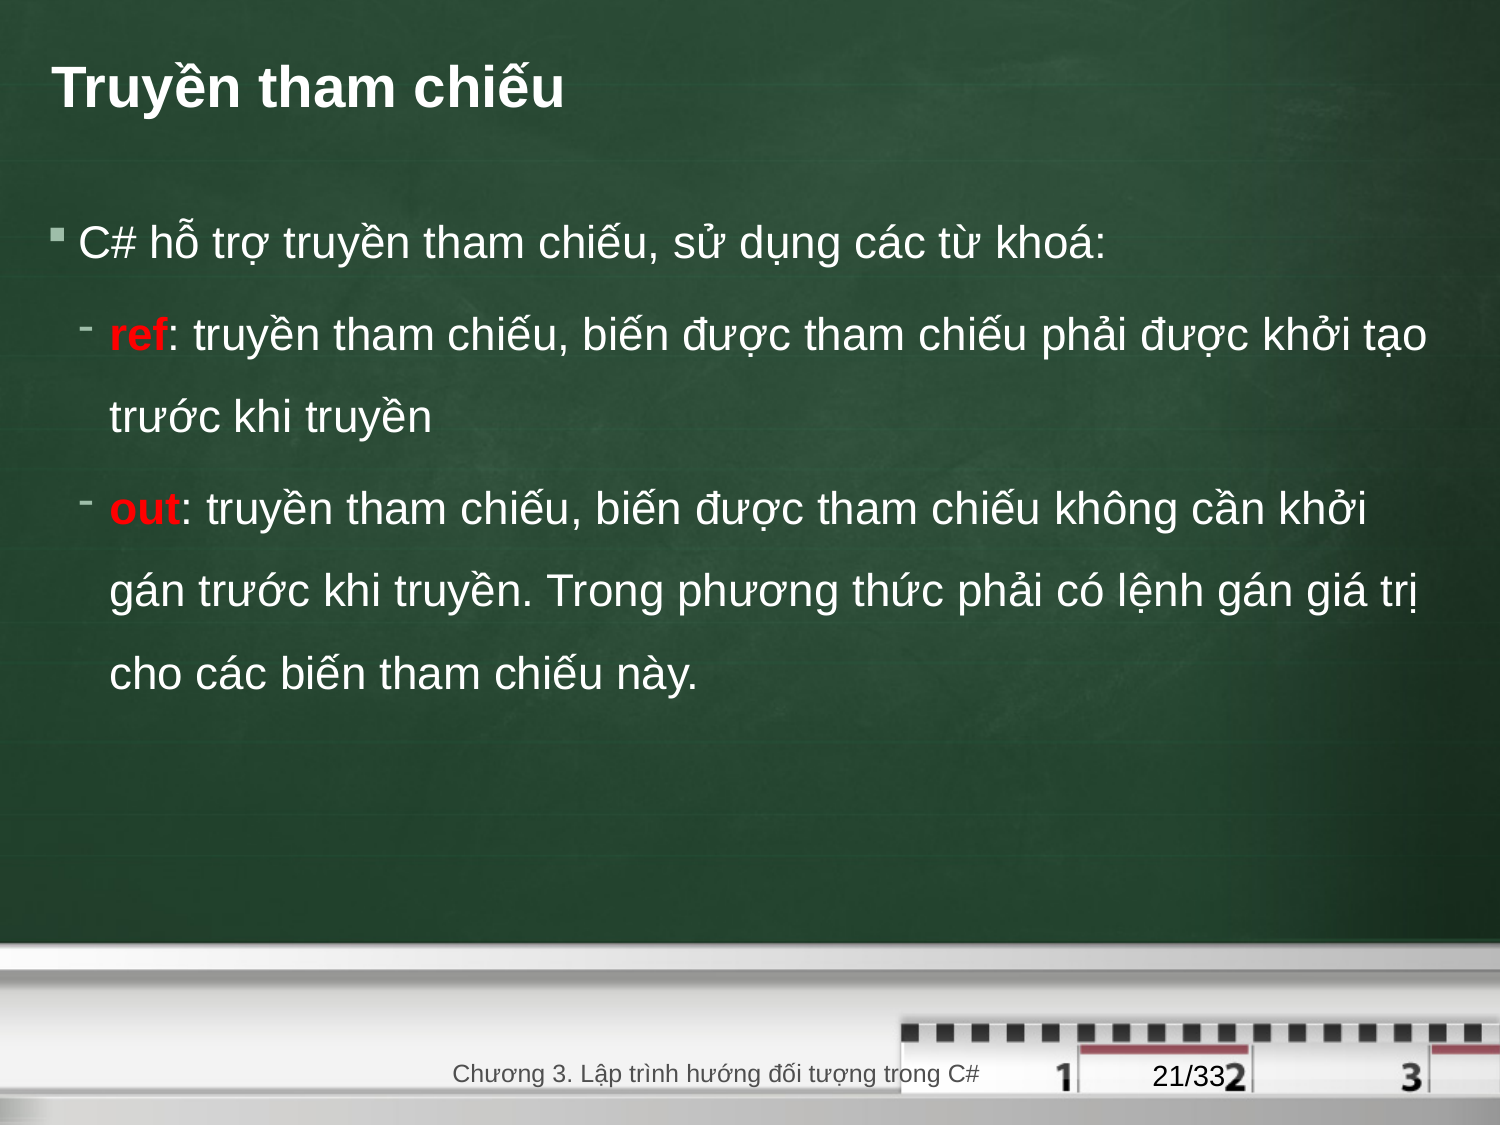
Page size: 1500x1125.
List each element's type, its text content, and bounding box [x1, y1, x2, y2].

picture [0, 0, 1500, 1125]
title Truyền tham chiếu [51, 40, 1449, 140]
footer Chương 3. Lập trình hướng đối tượng trong C# [437, 1050, 1088, 1103]
list C# hỗ trợ truyền tham chiếu, sử dụng các từ khoá: ref: truyền tham chiếu, biến được tham chiếu phải được khởi tạo trước khi truyền out: truyền tham chiếu, biến được tham chiếu không cần khởi gán trước khi truyền. Trong phương thức phải có lệnh gán giá trị cho các biến tham chiếu này. [46, 177, 1446, 815]
slide_number 21/33 [1137, 1050, 1463, 1103]
